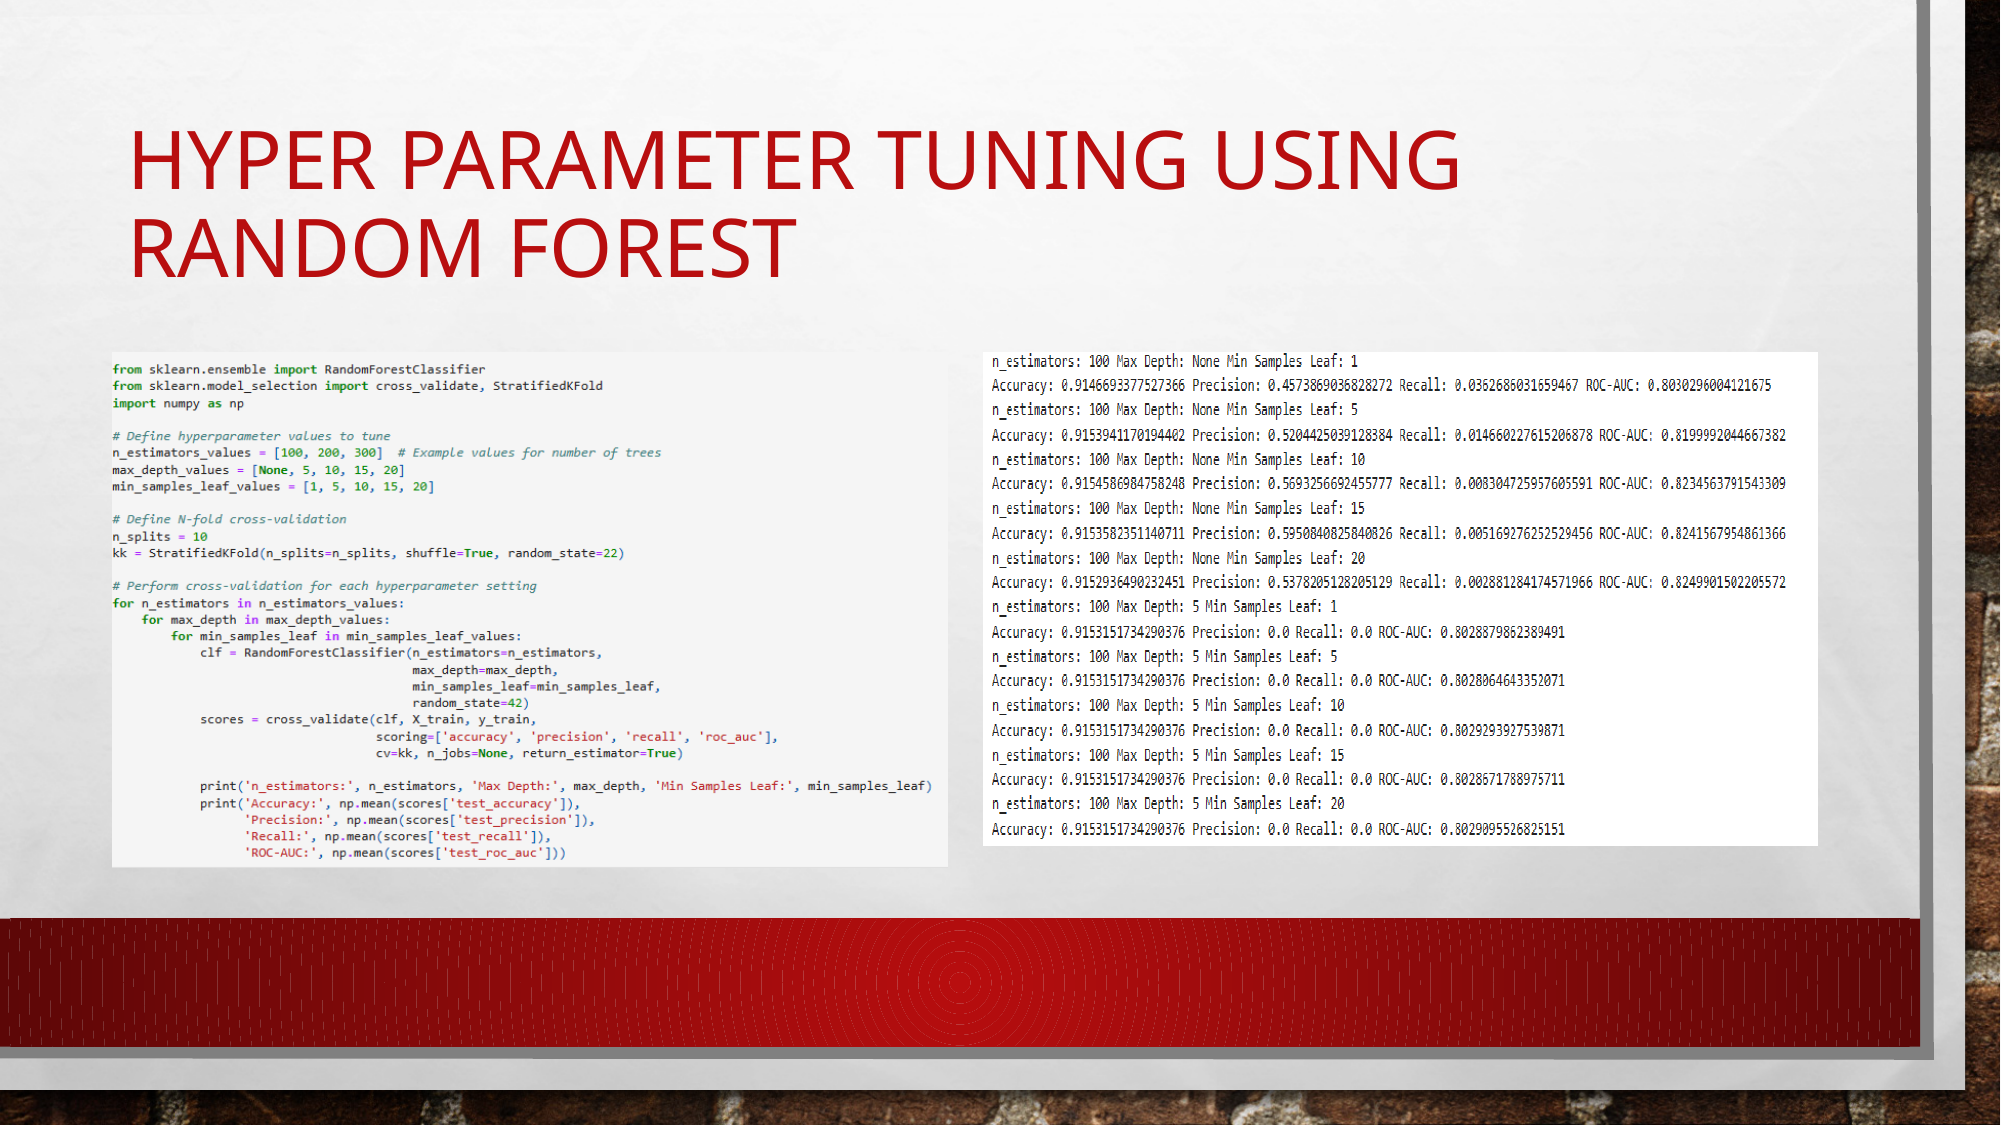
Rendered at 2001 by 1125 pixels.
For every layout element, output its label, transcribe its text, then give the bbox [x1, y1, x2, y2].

picture [0, 0, 2000, 1125]
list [112, 352, 948, 868]
title Hyper parameter tuning using random forest [112, 112, 1818, 303]
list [983, 352, 1818, 846]
